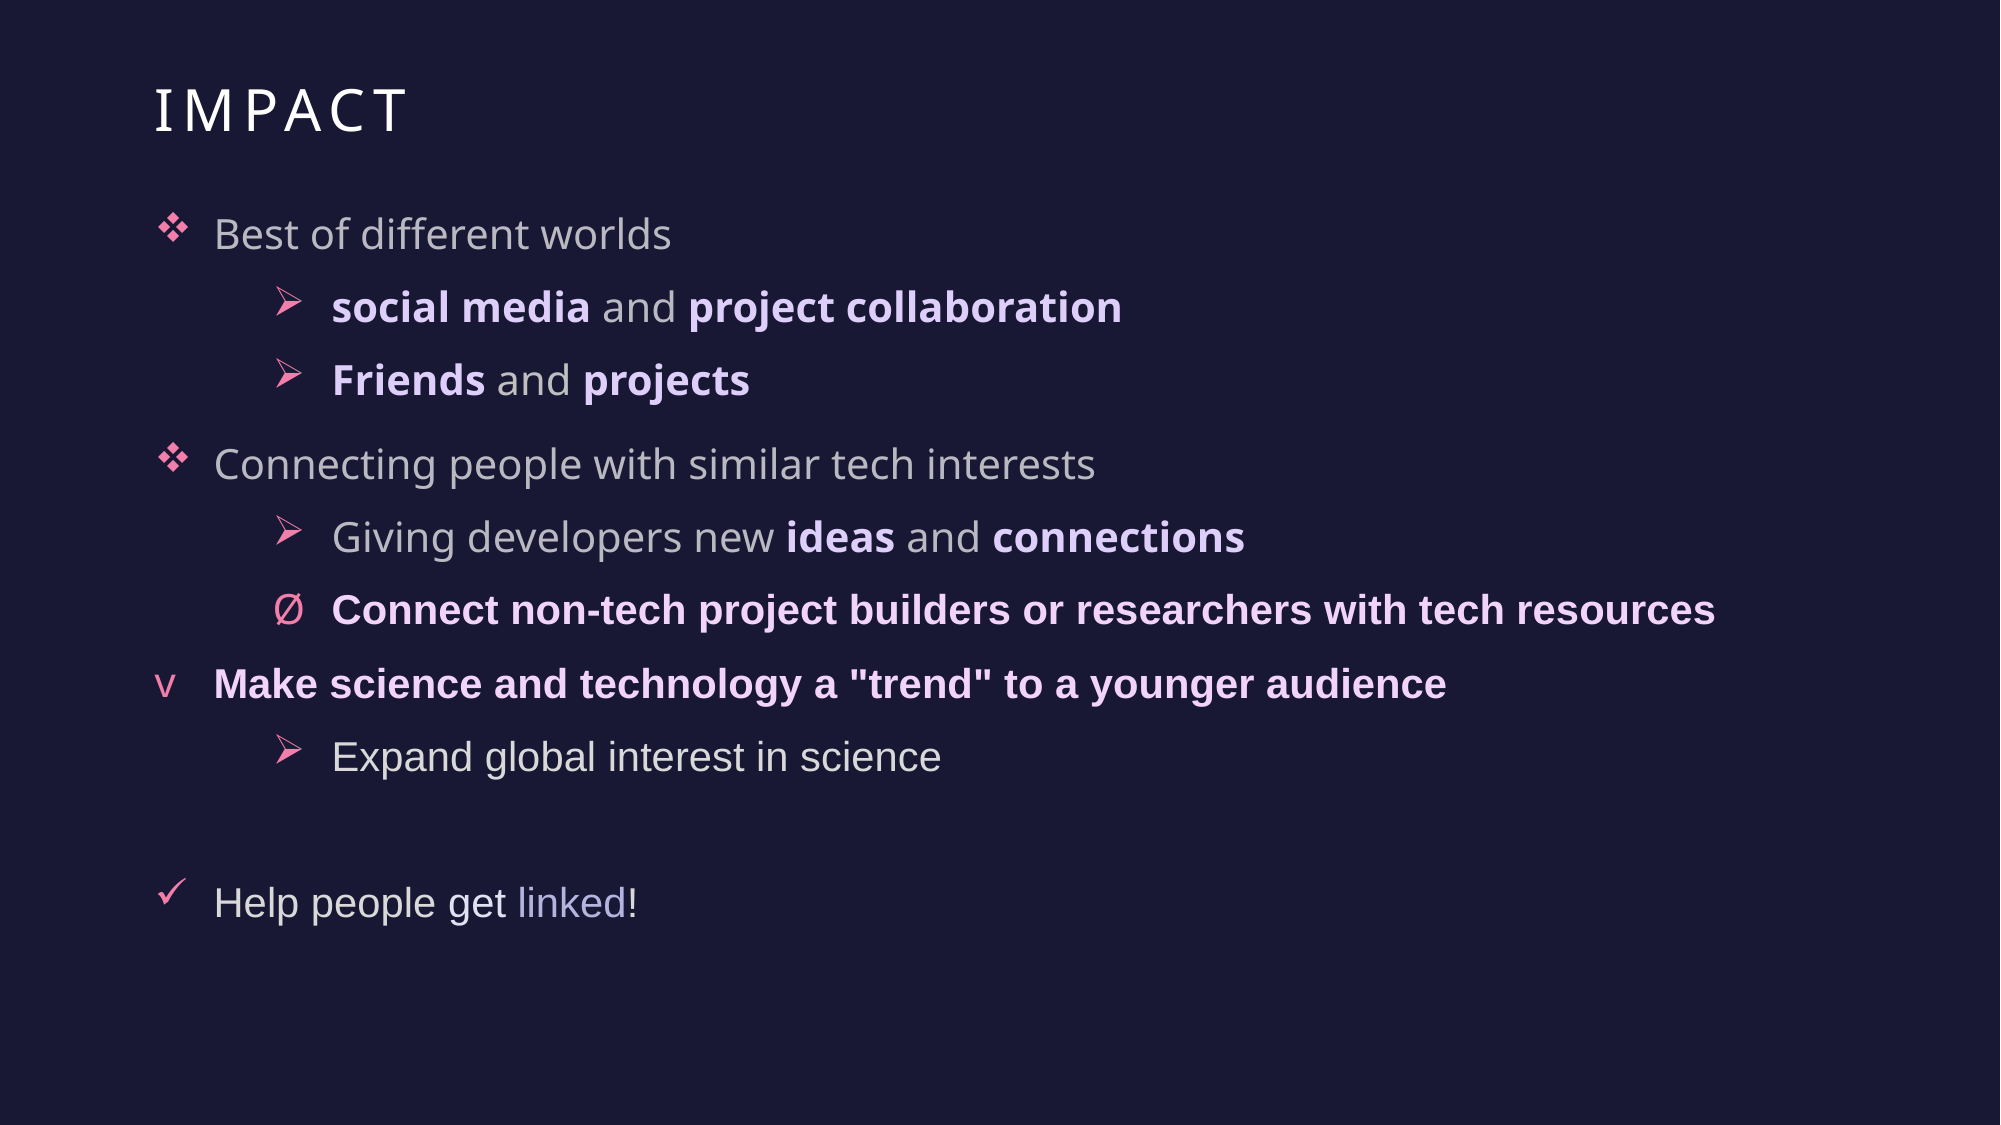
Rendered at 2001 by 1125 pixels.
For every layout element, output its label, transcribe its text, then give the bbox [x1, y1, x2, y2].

title impact [154, 73, 1800, 181]
list Best of different worlds social media and project collaboration Friends and projects Connecting people with similar tech interests Giving developers new ideas and connections Connect non-tech project builders or researchers with tech resources Make science and technology a "trend" to a younger audience Expand global interest in science Help people get linked! [154, 195, 1800, 951]
